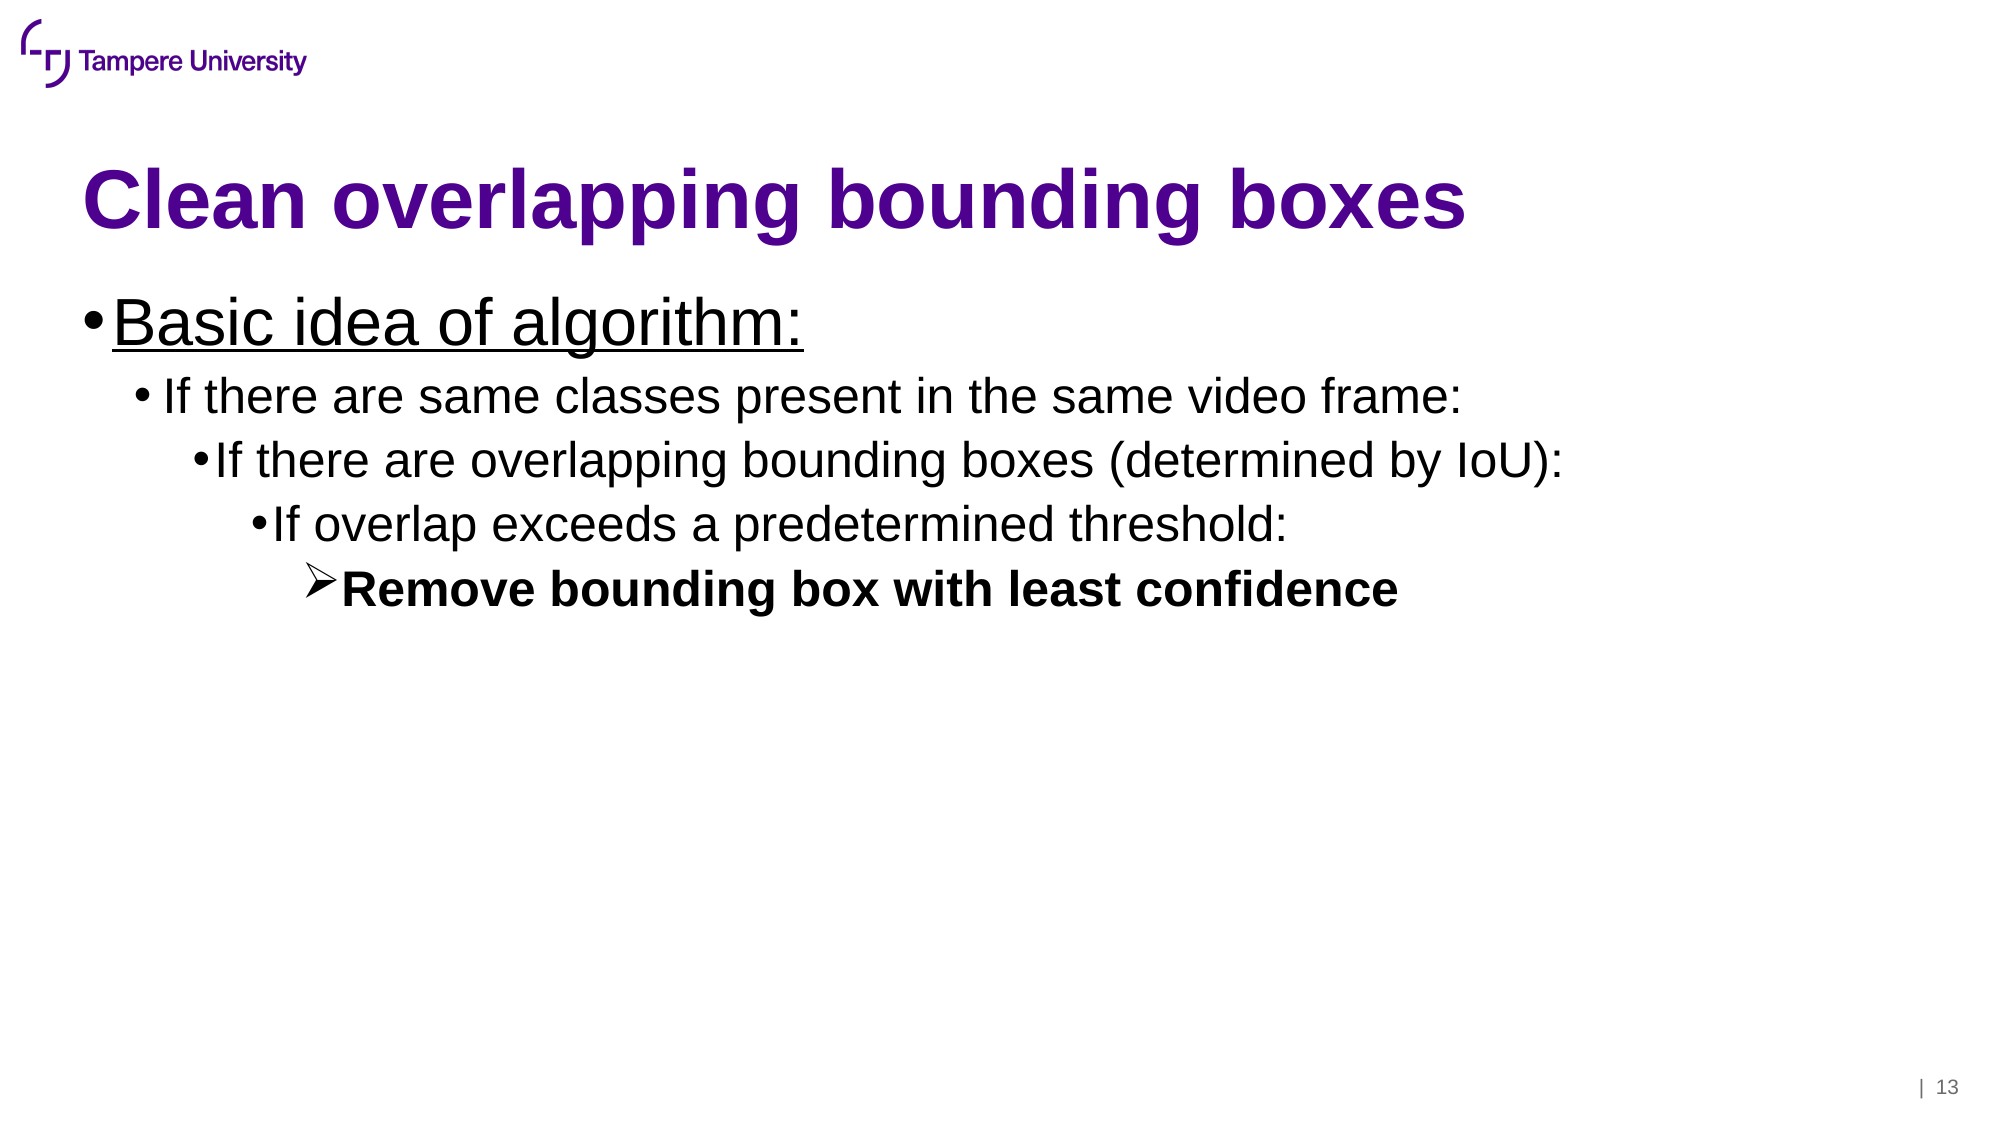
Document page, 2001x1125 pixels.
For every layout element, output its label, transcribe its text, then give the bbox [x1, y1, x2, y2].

slide_number | 13 [1918, 1064, 1981, 1107]
title Clean overlapping bounding boxes [67, 149, 1793, 256]
list Basic idea of algorithm: If there are same classes present in the same video frame: If there are overlapping bounding boxes (determined by IoU): If overlap exceeds a predetermined threshold: Remove bounding box with least confidence [67, 280, 1793, 994]
picture [20, 18, 307, 88]
